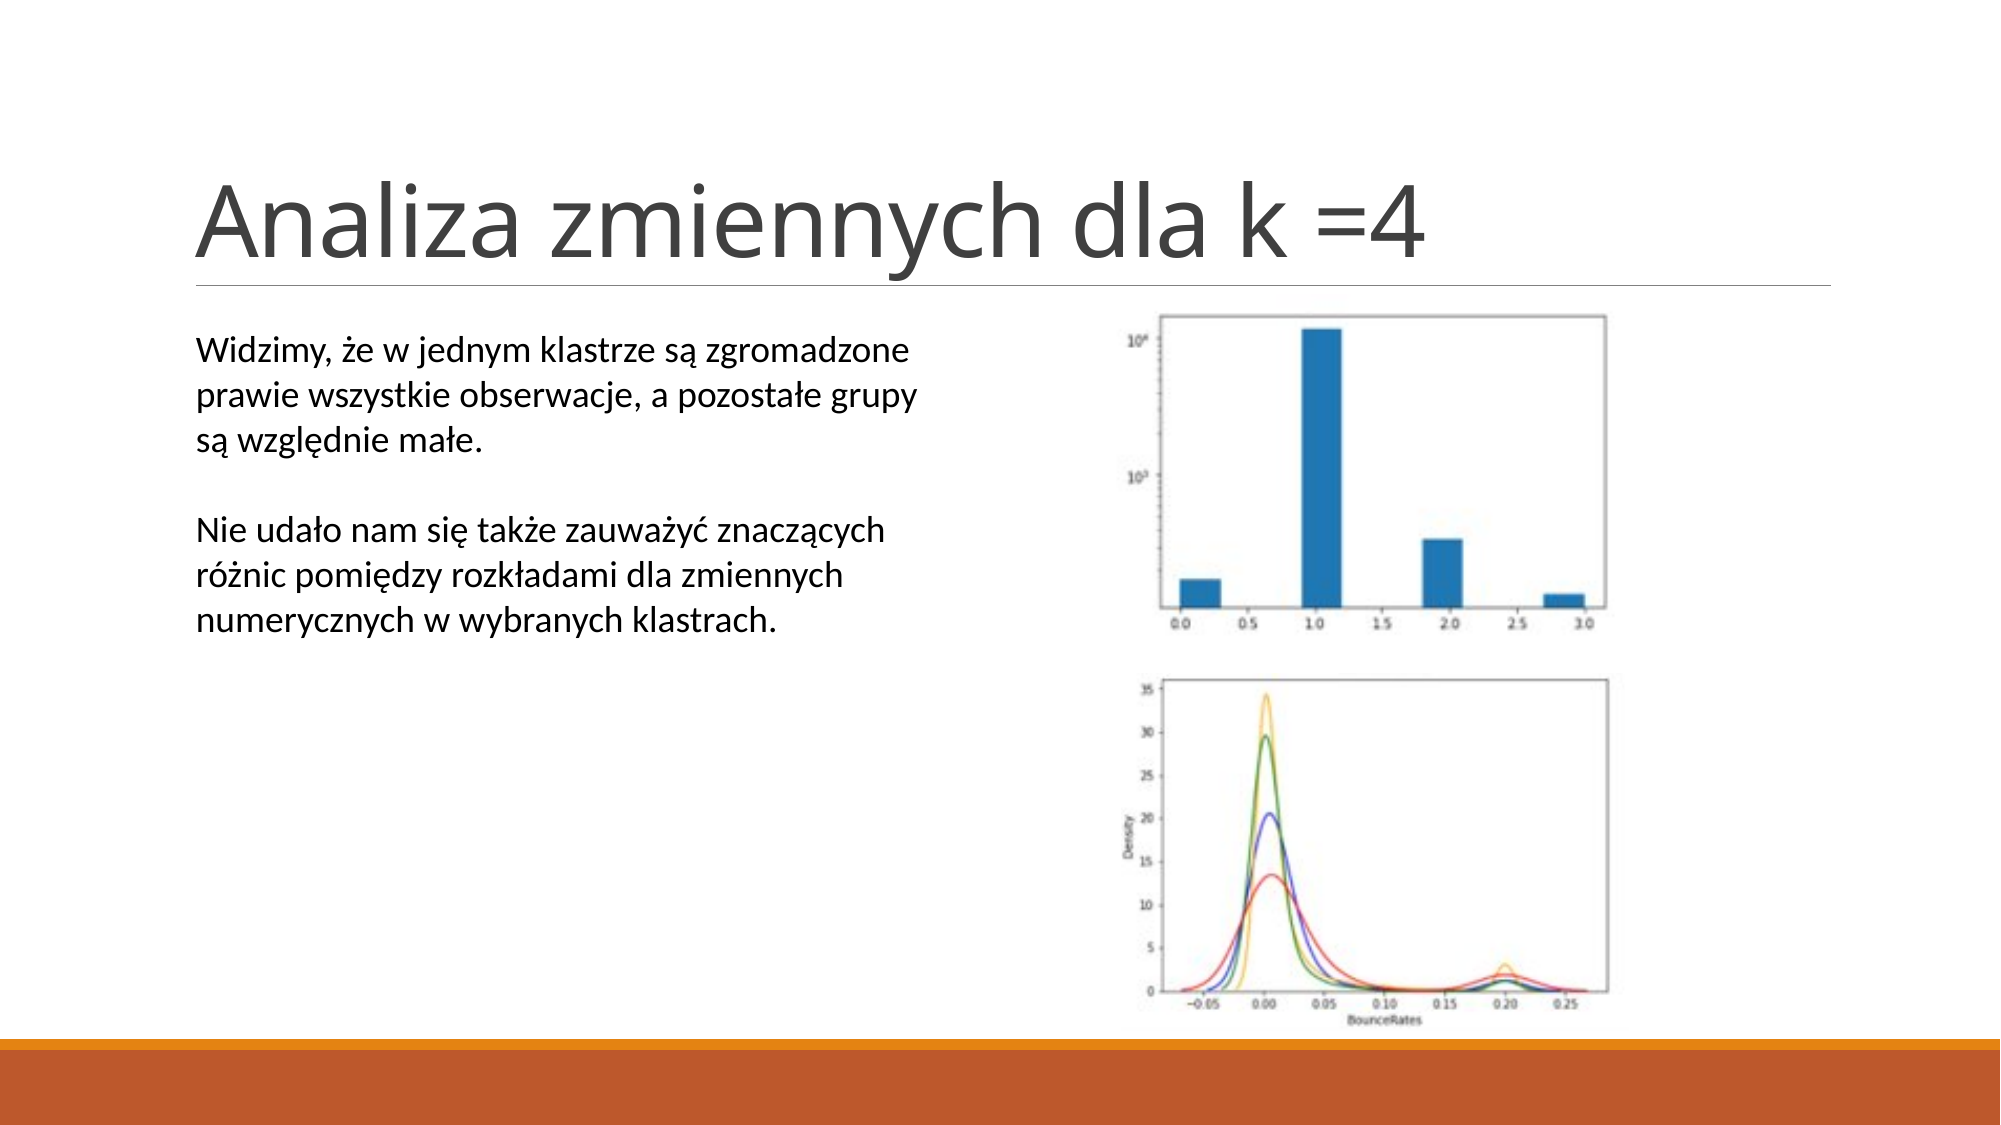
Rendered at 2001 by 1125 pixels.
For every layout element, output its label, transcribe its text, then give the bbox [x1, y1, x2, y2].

title Analiza zmiennych dla k =4 [180, 47, 1830, 285]
picture [1121, 672, 1629, 1032]
picture [1100, 294, 1638, 652]
text_box Widzimy, że w jednym klastrze są zgromadzone prawie wszystkie obserwacje, a pozostałe grupy są względnie małe. Nie udało nam się także zauważyć znaczących różnic pomiędzy rozkładami dla zmiennych numerycznych w wybranych klastrach. [180, 317, 970, 648]
